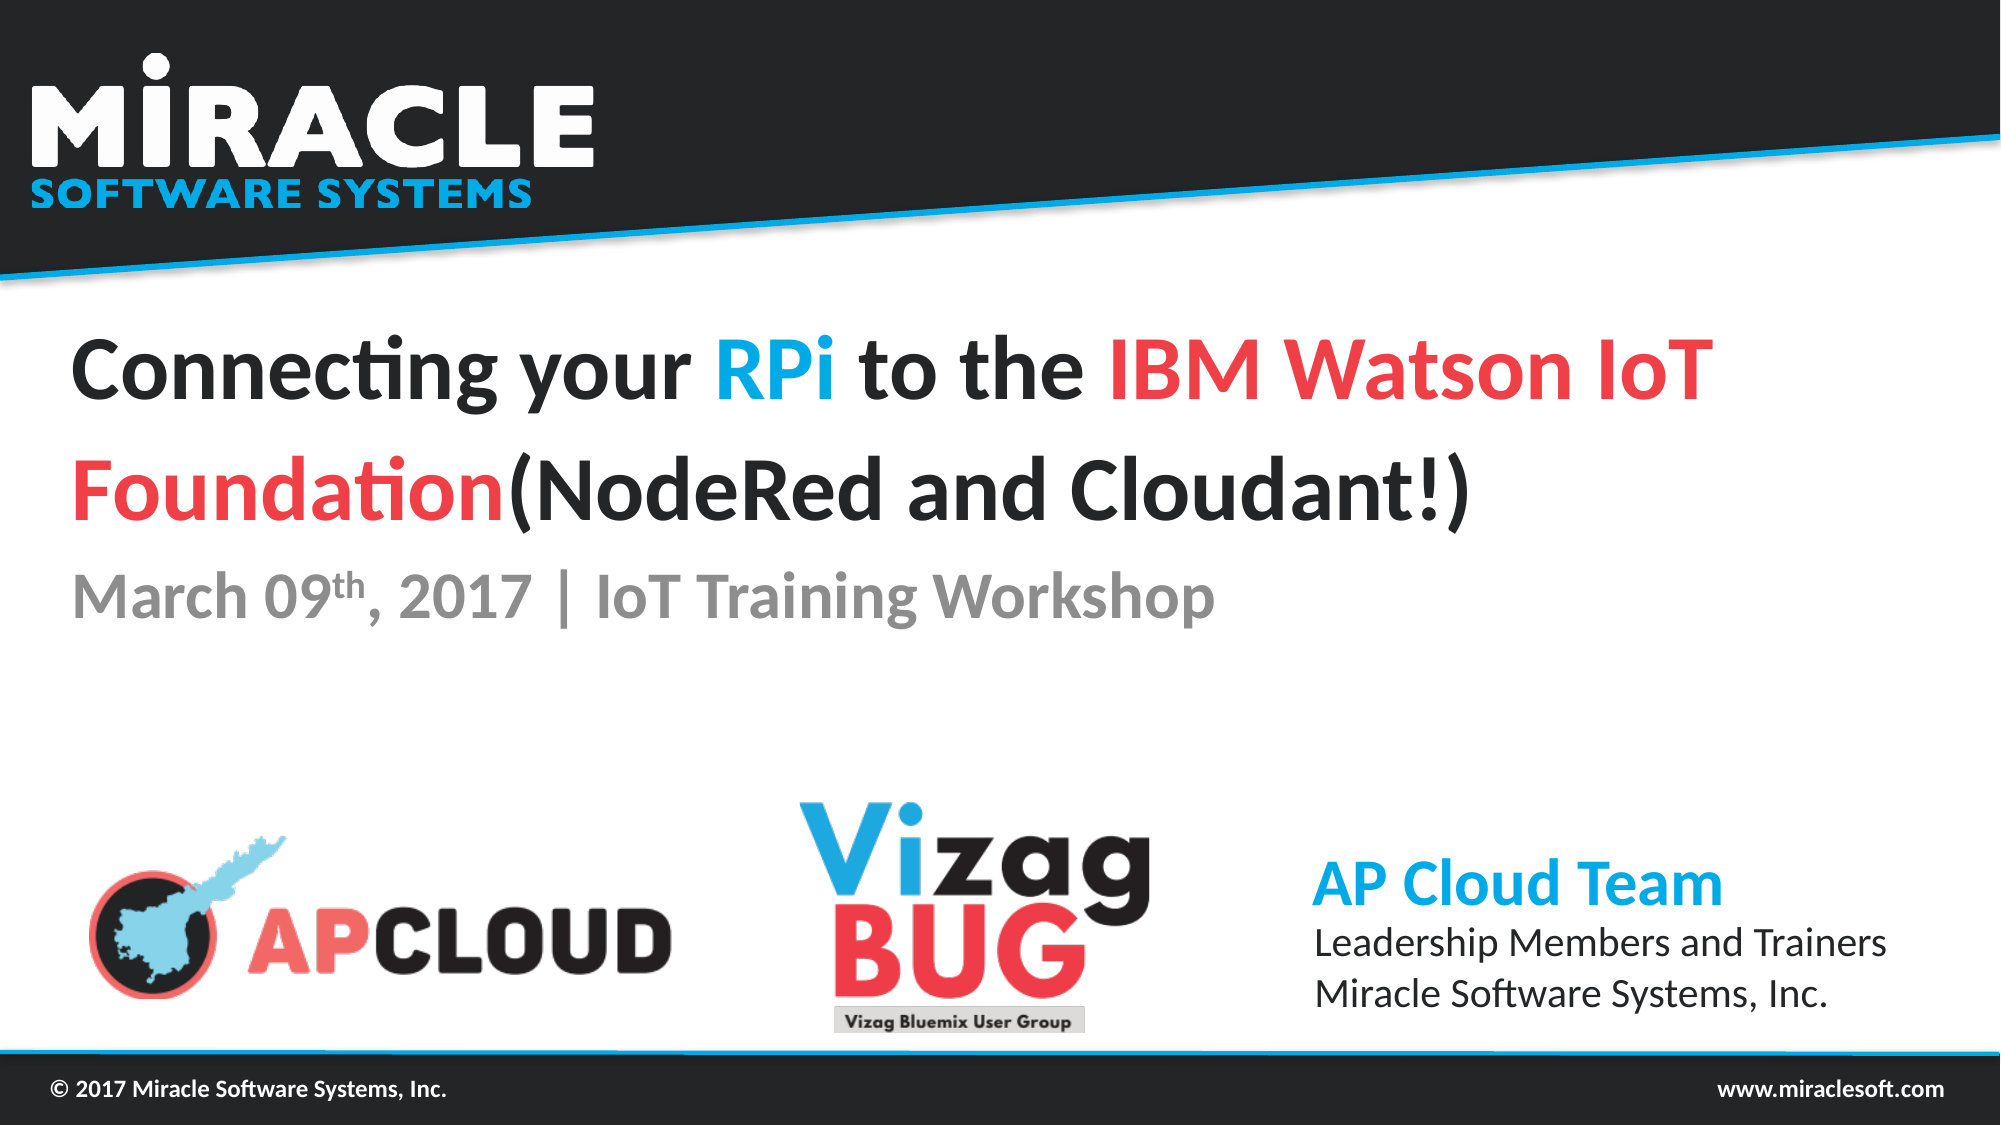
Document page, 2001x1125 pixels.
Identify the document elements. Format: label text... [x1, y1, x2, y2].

list Leadership Members and Trainers [1299, 916, 1945, 975]
list Miracle Software Systems, Inc. [1299, 968, 1901, 1026]
picture [799, 792, 1160, 1034]
picture [88, 835, 675, 999]
subtitle March 09th, 2017 | IoT Training Workshop [56, 561, 1910, 623]
title Connecting your RPi to the IBM Watson IoT Foundation(NodeRed and Cloudant!) [56, 309, 1910, 526]
list AP Cloud Team [1297, 831, 1910, 903]
